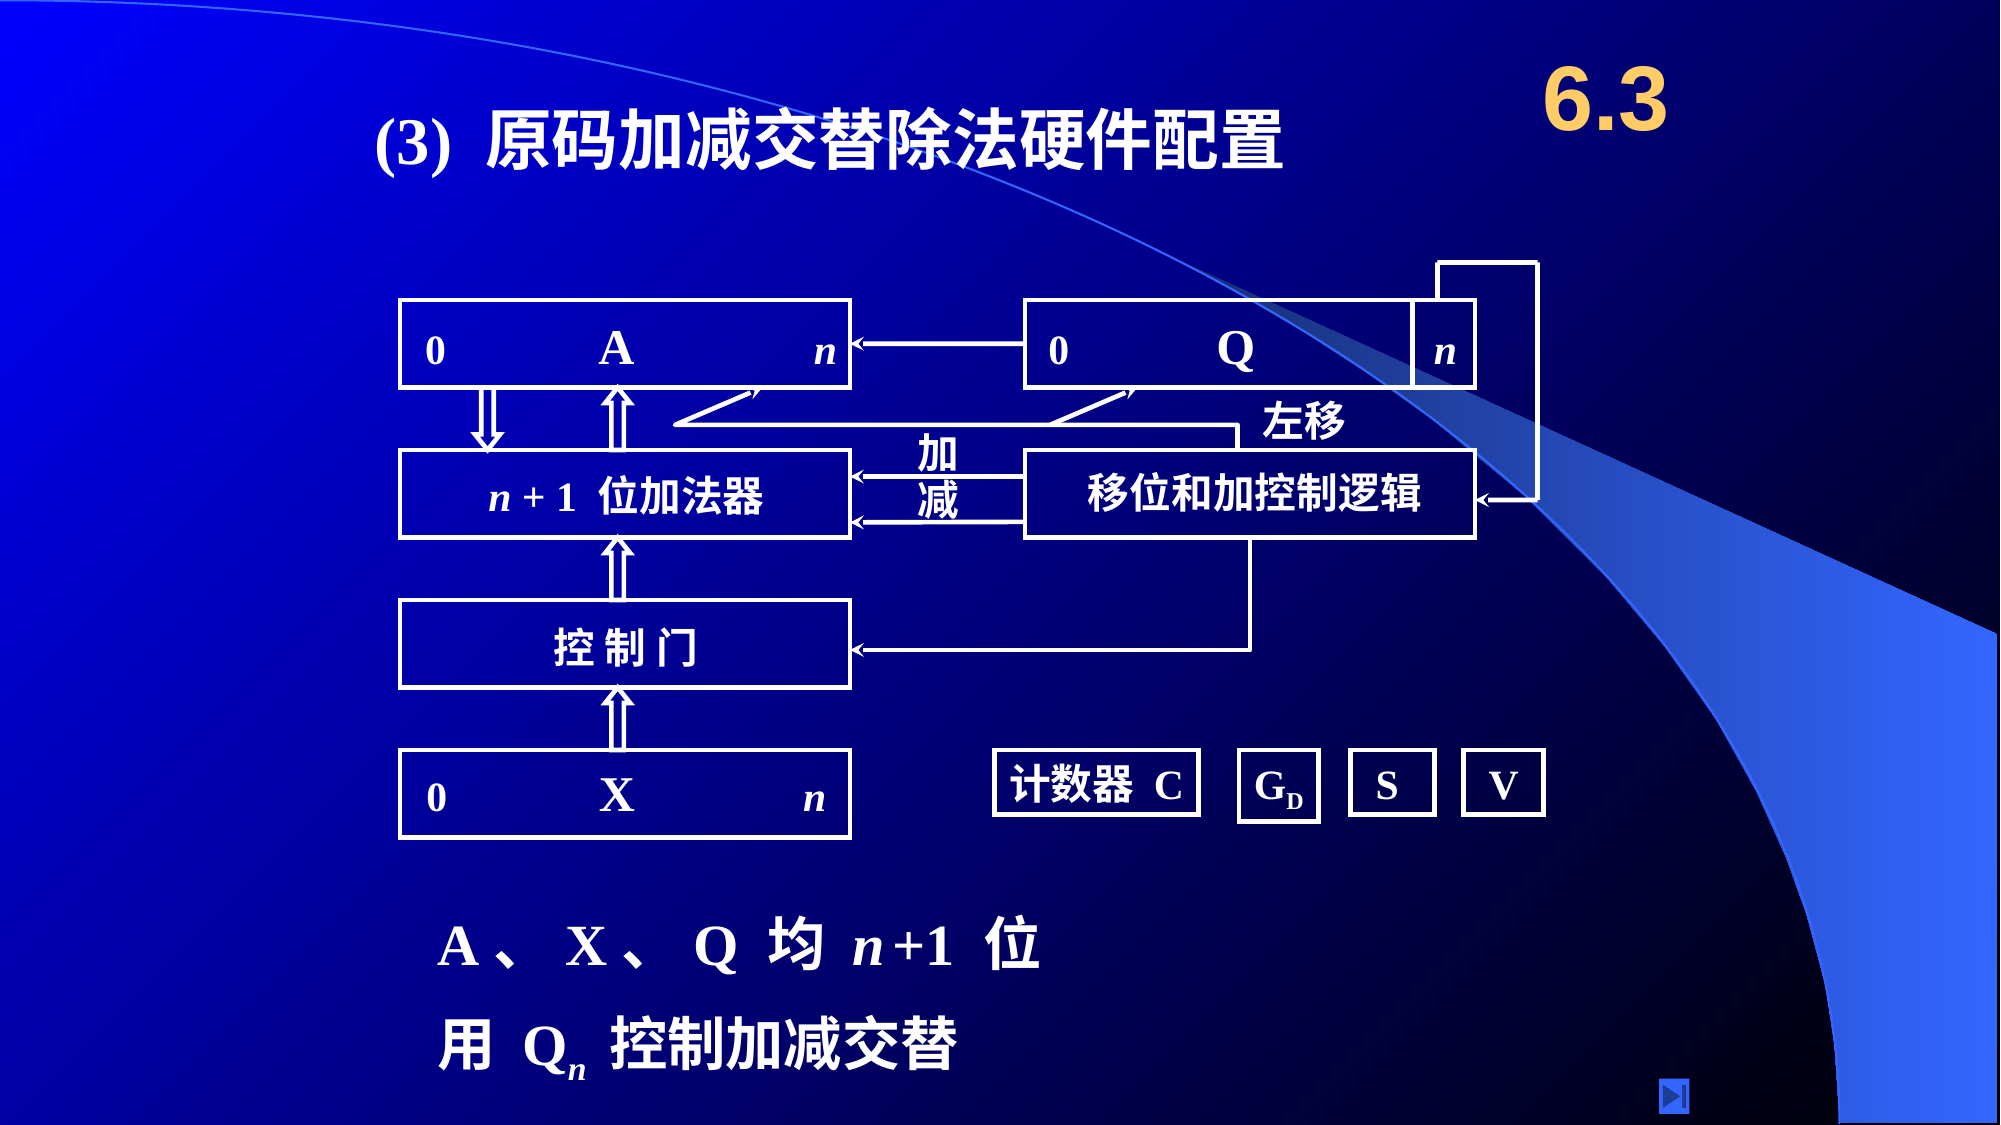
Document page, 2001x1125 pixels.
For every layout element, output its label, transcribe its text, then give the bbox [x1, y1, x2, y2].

text_box (3) 原码加减交替除法硬件配置 [359, 90, 1400, 186]
text_box A、X、Q 均 n +1 位 [422, 900, 1325, 985]
text_box [1659, 1078, 1690, 1114]
text_box 用 Qn 控制加减交替 [422, 999, 1238, 1095]
text_box 6.3 [1512, 24, 1700, 163]
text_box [399, 262, 1544, 838]
